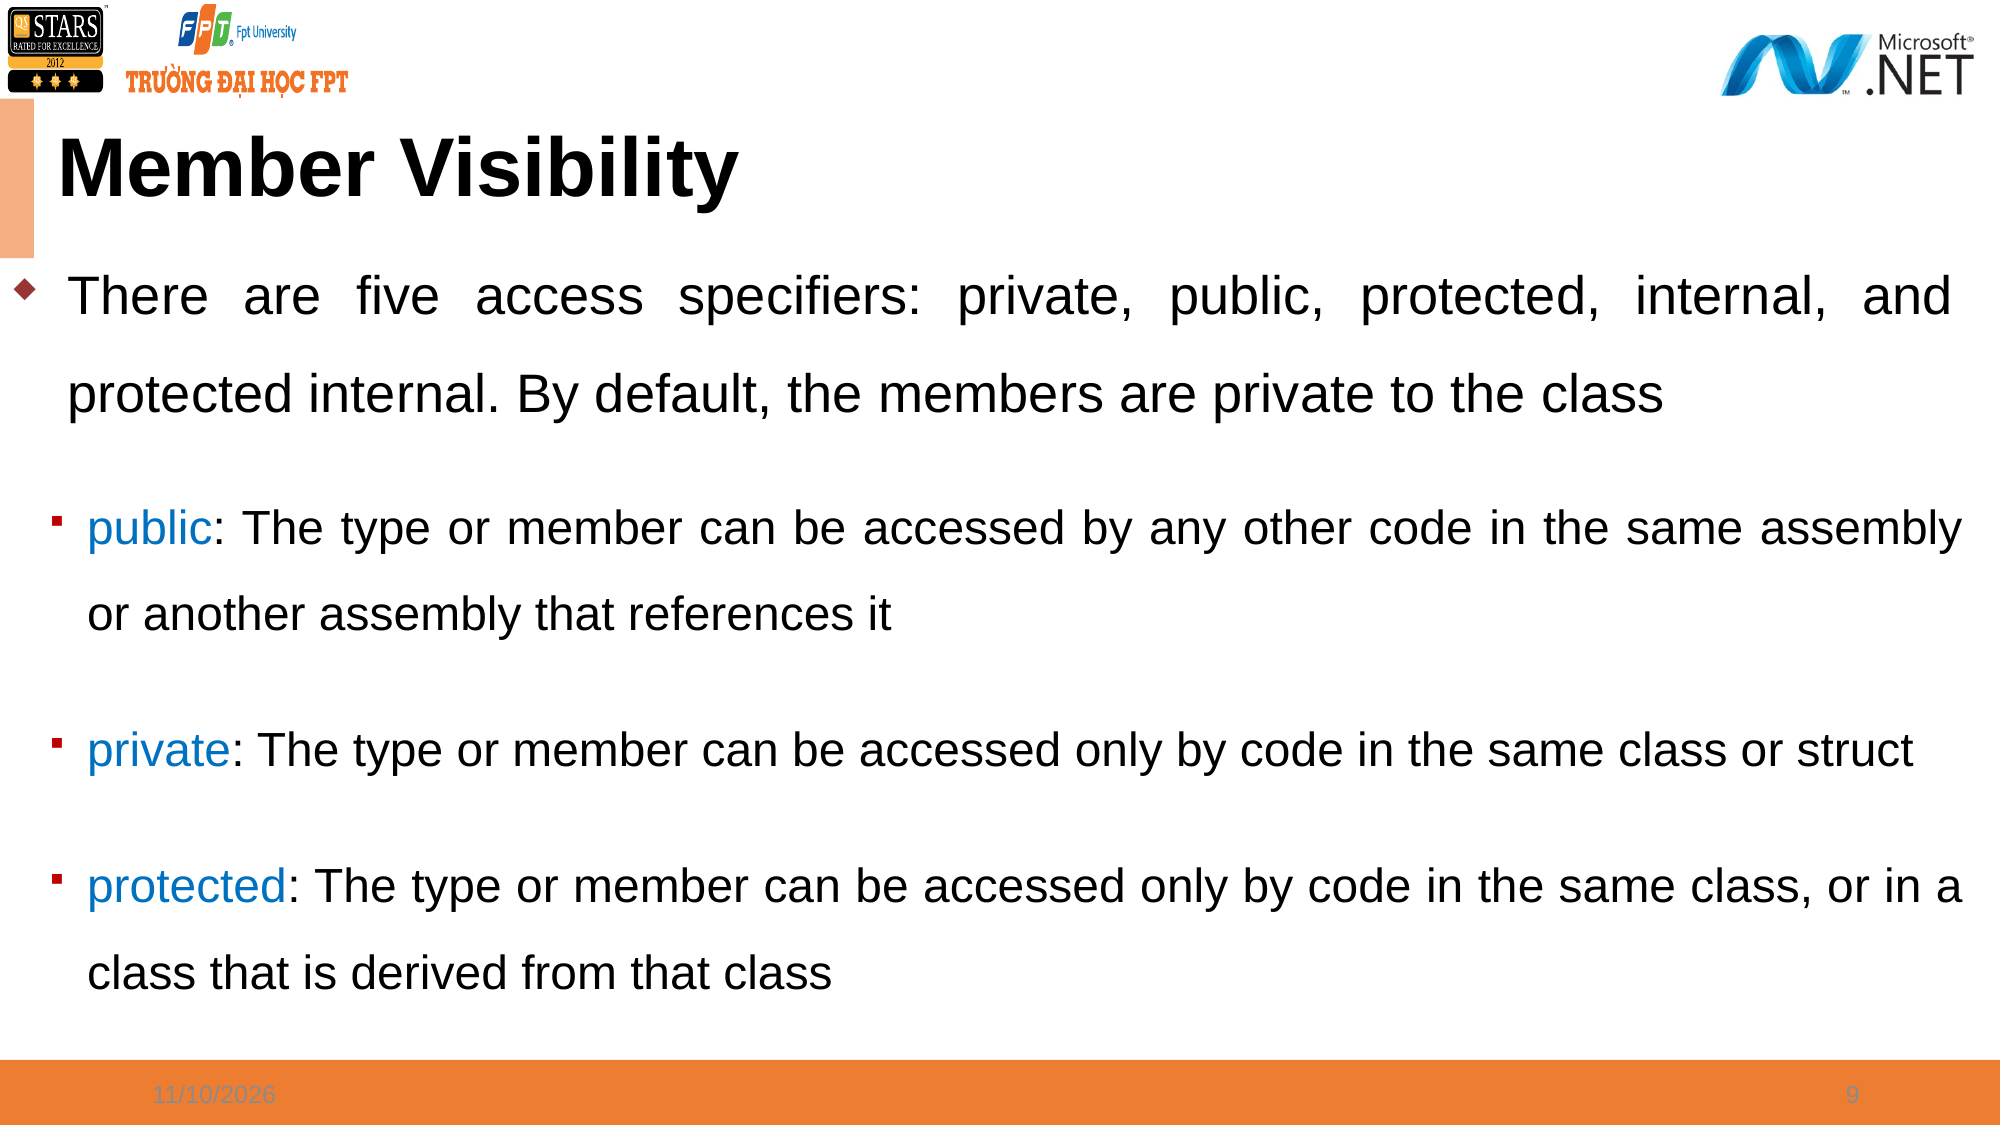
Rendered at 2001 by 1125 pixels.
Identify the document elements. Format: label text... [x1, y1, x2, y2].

slide_number 9 [1424, 1063, 1875, 1123]
text_box There are five access specifiers: private, public, protected, internal, and protected internal. By default, the members are private to the class [0, 220, 1971, 431]
text_box public: The type or member can be accessed by any other code in the same assembly or another assembly that references it private: The type or member can be accessed only by code in the same class or struct protected: The type or member can be accessed only by code in the same class, or in a class that is derived from that class [0, 460, 1983, 1007]
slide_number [137, 1063, 588, 1123]
text_box Member Visibility [42, 117, 895, 220]
picture [1685, 0, 2001, 129]
